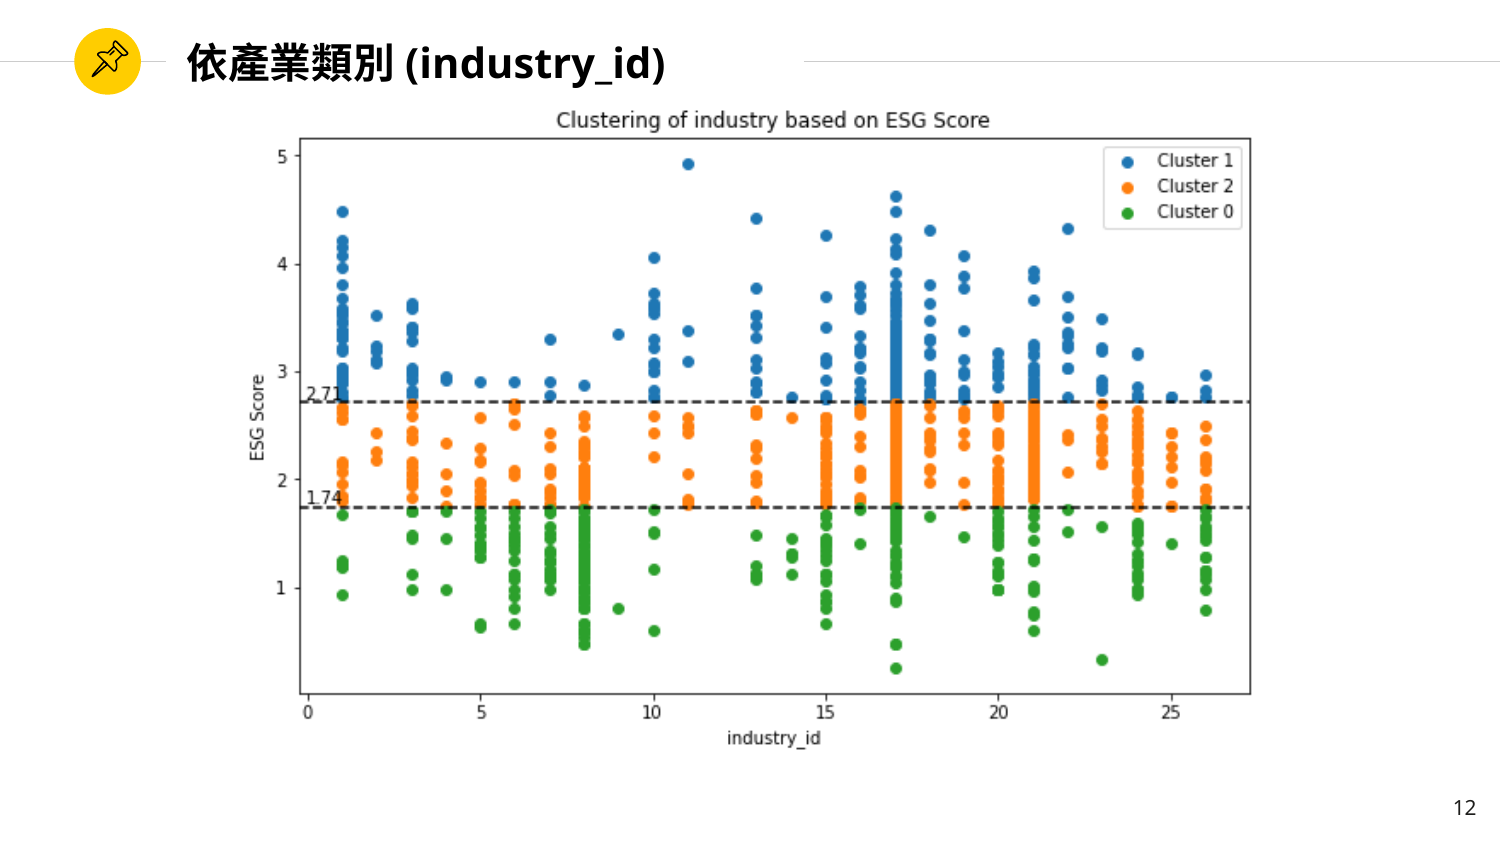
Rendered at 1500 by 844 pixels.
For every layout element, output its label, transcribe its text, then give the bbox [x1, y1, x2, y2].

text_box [92, 40, 128, 77]
slide_number 12 [1401, 779, 1492, 844]
title 依產業類別(industry_id) [171, 23, 1173, 100]
picture [239, 98, 1261, 760]
